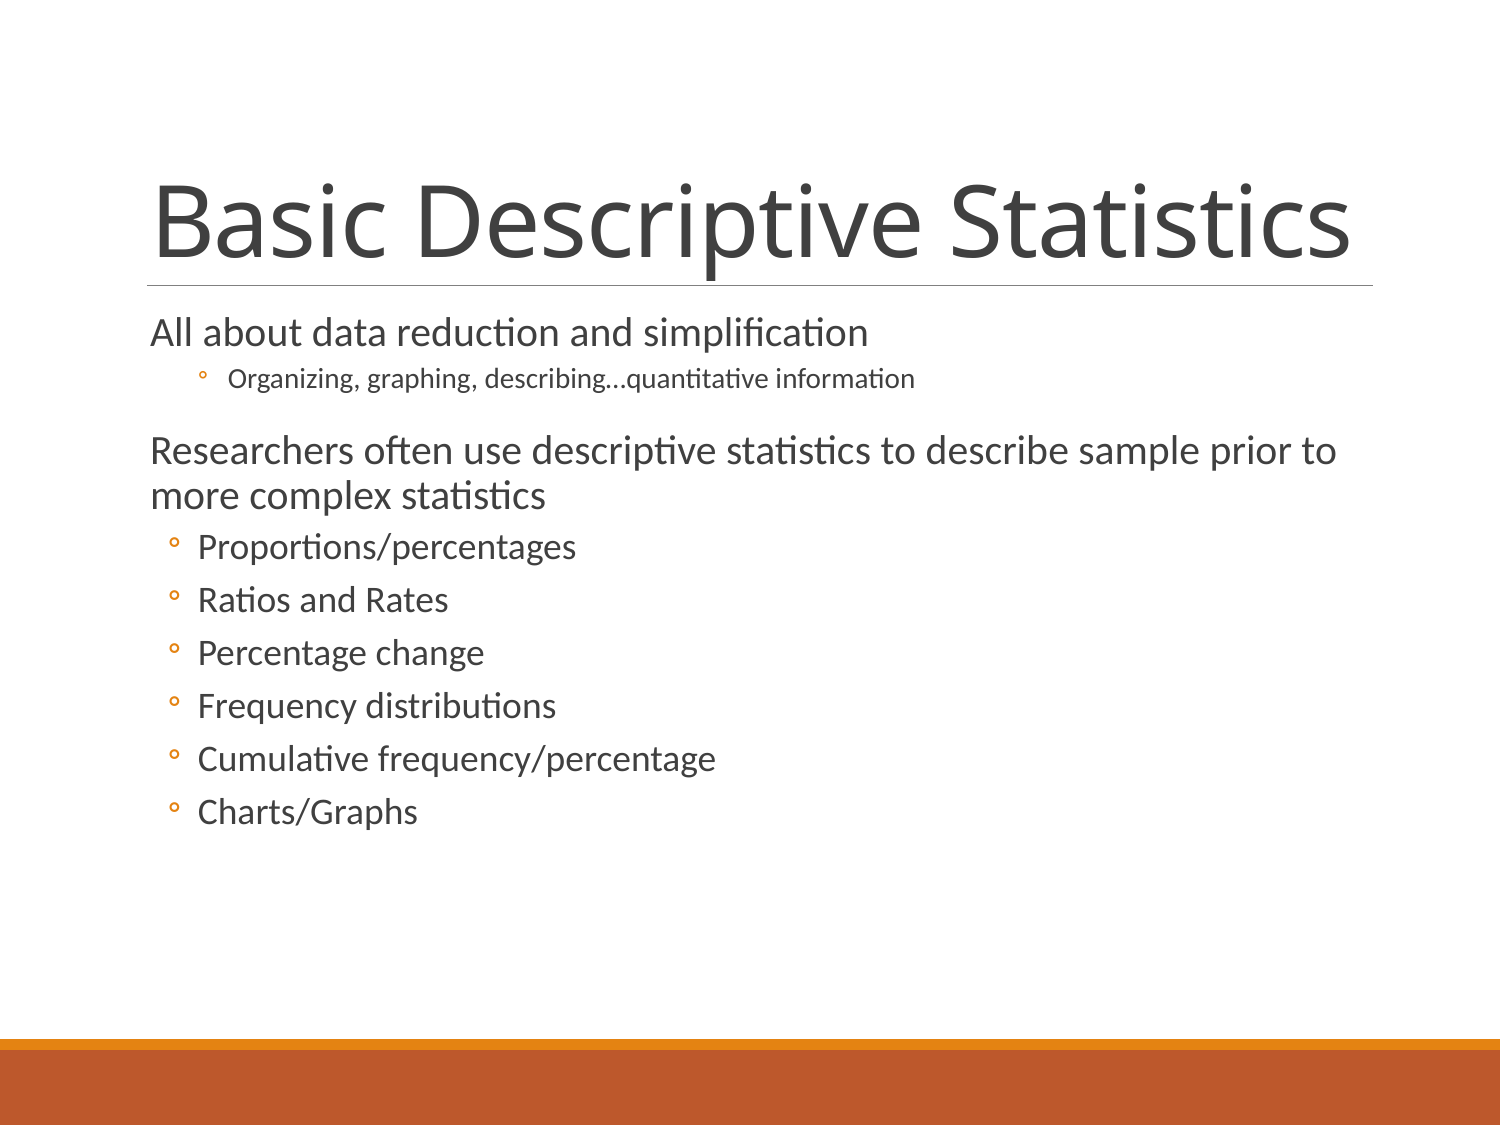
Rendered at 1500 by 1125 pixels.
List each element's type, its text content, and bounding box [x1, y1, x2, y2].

list All about data reduction and simplification Organizing, graphing, describing…quantitative information Researchers often use descriptive statistics to describe sample prior to more complex statistics Proportions/percentages Ratios and Rates Percentage change Frequency distributions Cumulative frequency/percentage Charts/Graphs [135, 302, 1373, 963]
title Basic Descriptive Statistics [135, 47, 1373, 285]
